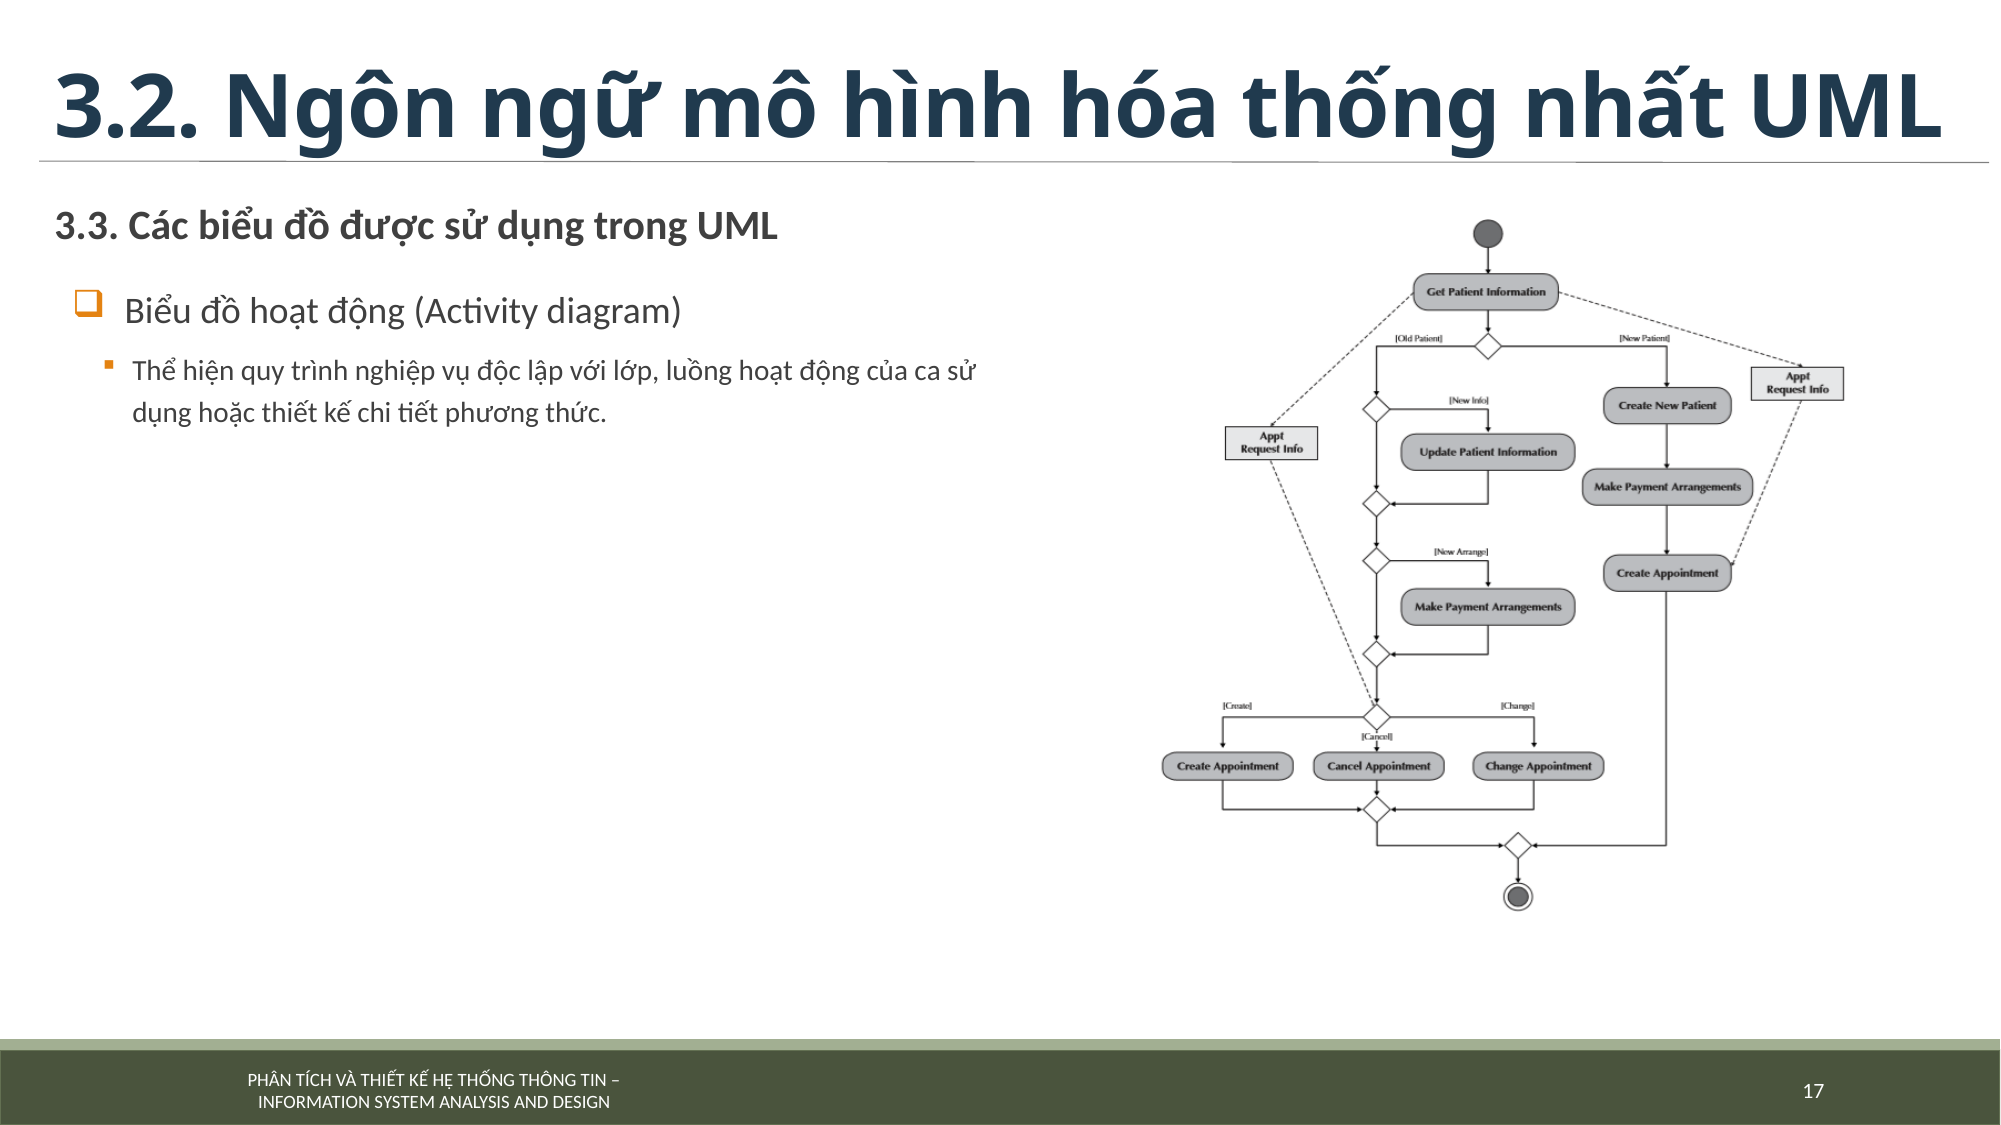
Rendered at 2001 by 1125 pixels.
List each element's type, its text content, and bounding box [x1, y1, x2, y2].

list 3.3. Các biểu đồ được sử dụng trong UML Biểu đồ hoạt động (Activity diagram) Thể hiện quy trình nghiệp vụ độc lập với lớp, luồng hoạt động của ca sử dụng hoặc thiết kế chi tiết phương thức. [39, 180, 988, 974]
slide_number 17 [1624, 1059, 1840, 1120]
picture [1134, 200, 1852, 918]
title 3.2. Ngôn ngữ mô hình hóa thống nhất UML [39, 47, 1990, 163]
